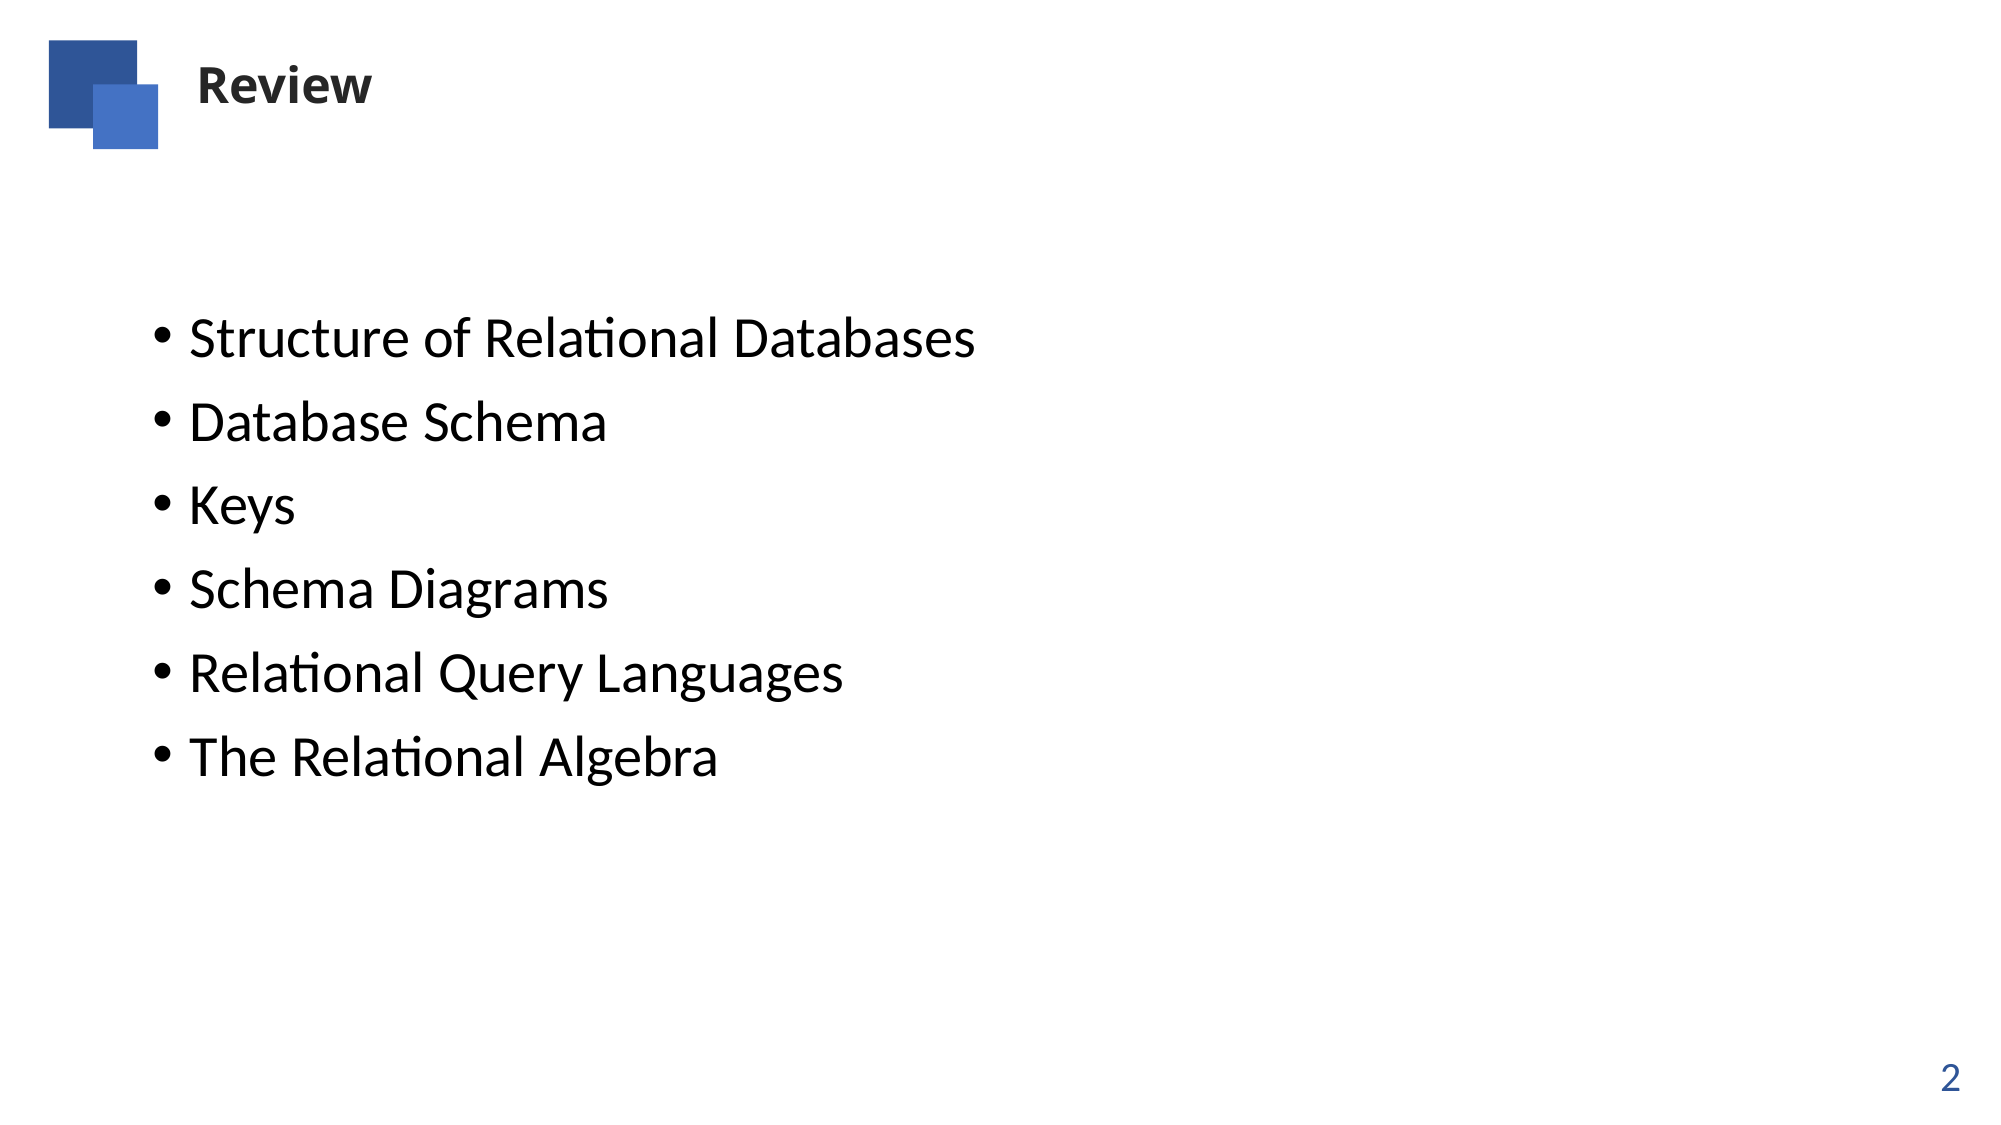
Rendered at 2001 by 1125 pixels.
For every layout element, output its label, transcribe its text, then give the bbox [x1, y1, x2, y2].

list Structure of Relational Databases Database Schema Keys Schema Diagrams Relational Query Languages The Relational Algebra [137, 299, 1863, 1014]
slide_number 2 [1889, 1044, 1977, 1105]
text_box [48, 40, 159, 150]
text_box Review [181, 46, 1424, 122]
